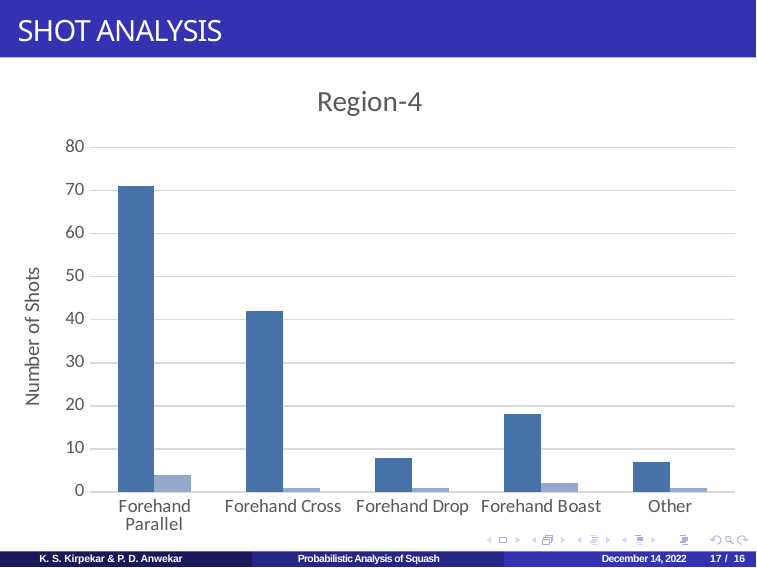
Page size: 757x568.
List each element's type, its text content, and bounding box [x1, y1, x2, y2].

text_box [0, 551, 757, 568]
chart [0, 63, 750, 546]
title SHOT ANALYSIS [15, 9, 622, 61]
